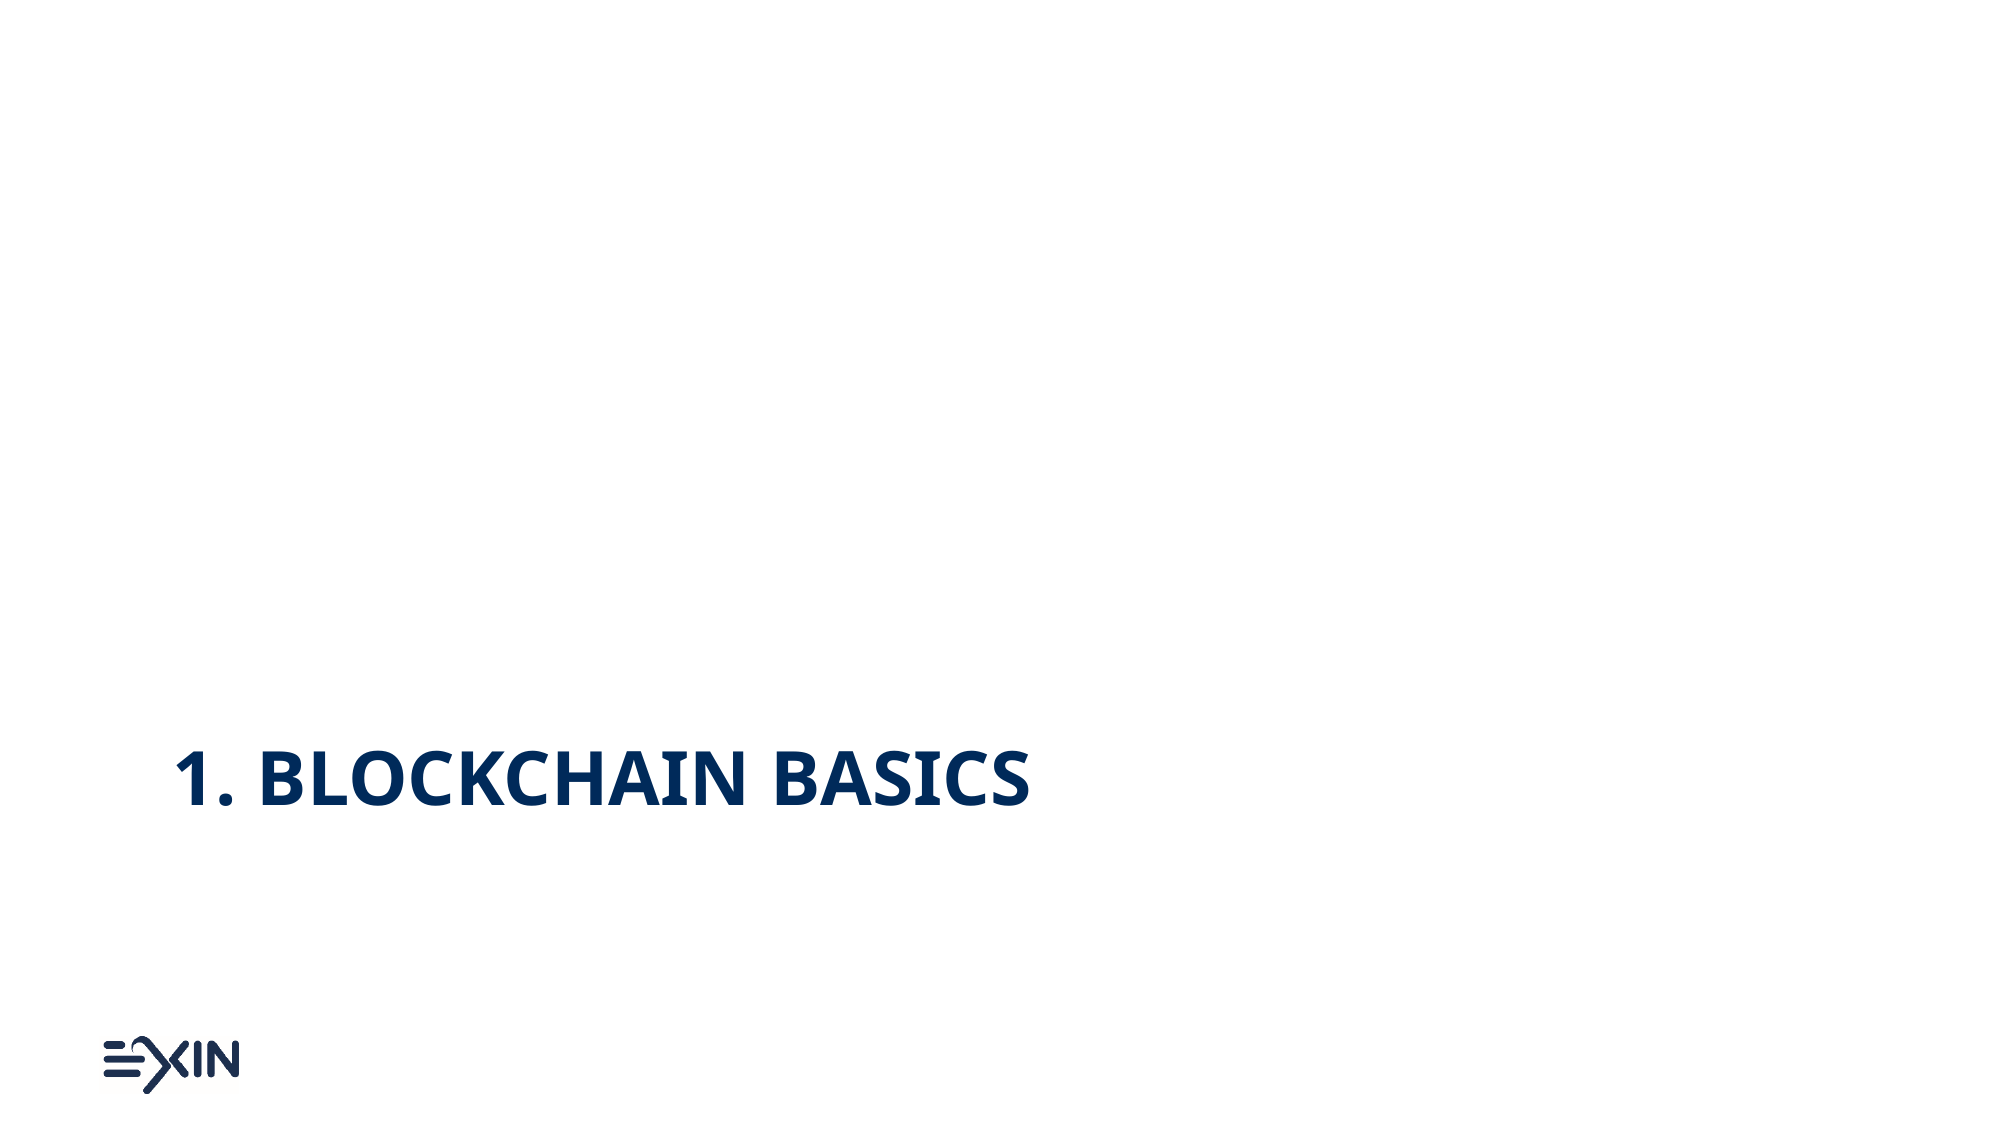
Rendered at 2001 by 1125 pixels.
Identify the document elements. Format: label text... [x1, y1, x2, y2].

picture [99, 1036, 239, 1094]
title 1. Blockchain Basics [157, 722, 1858, 947]
